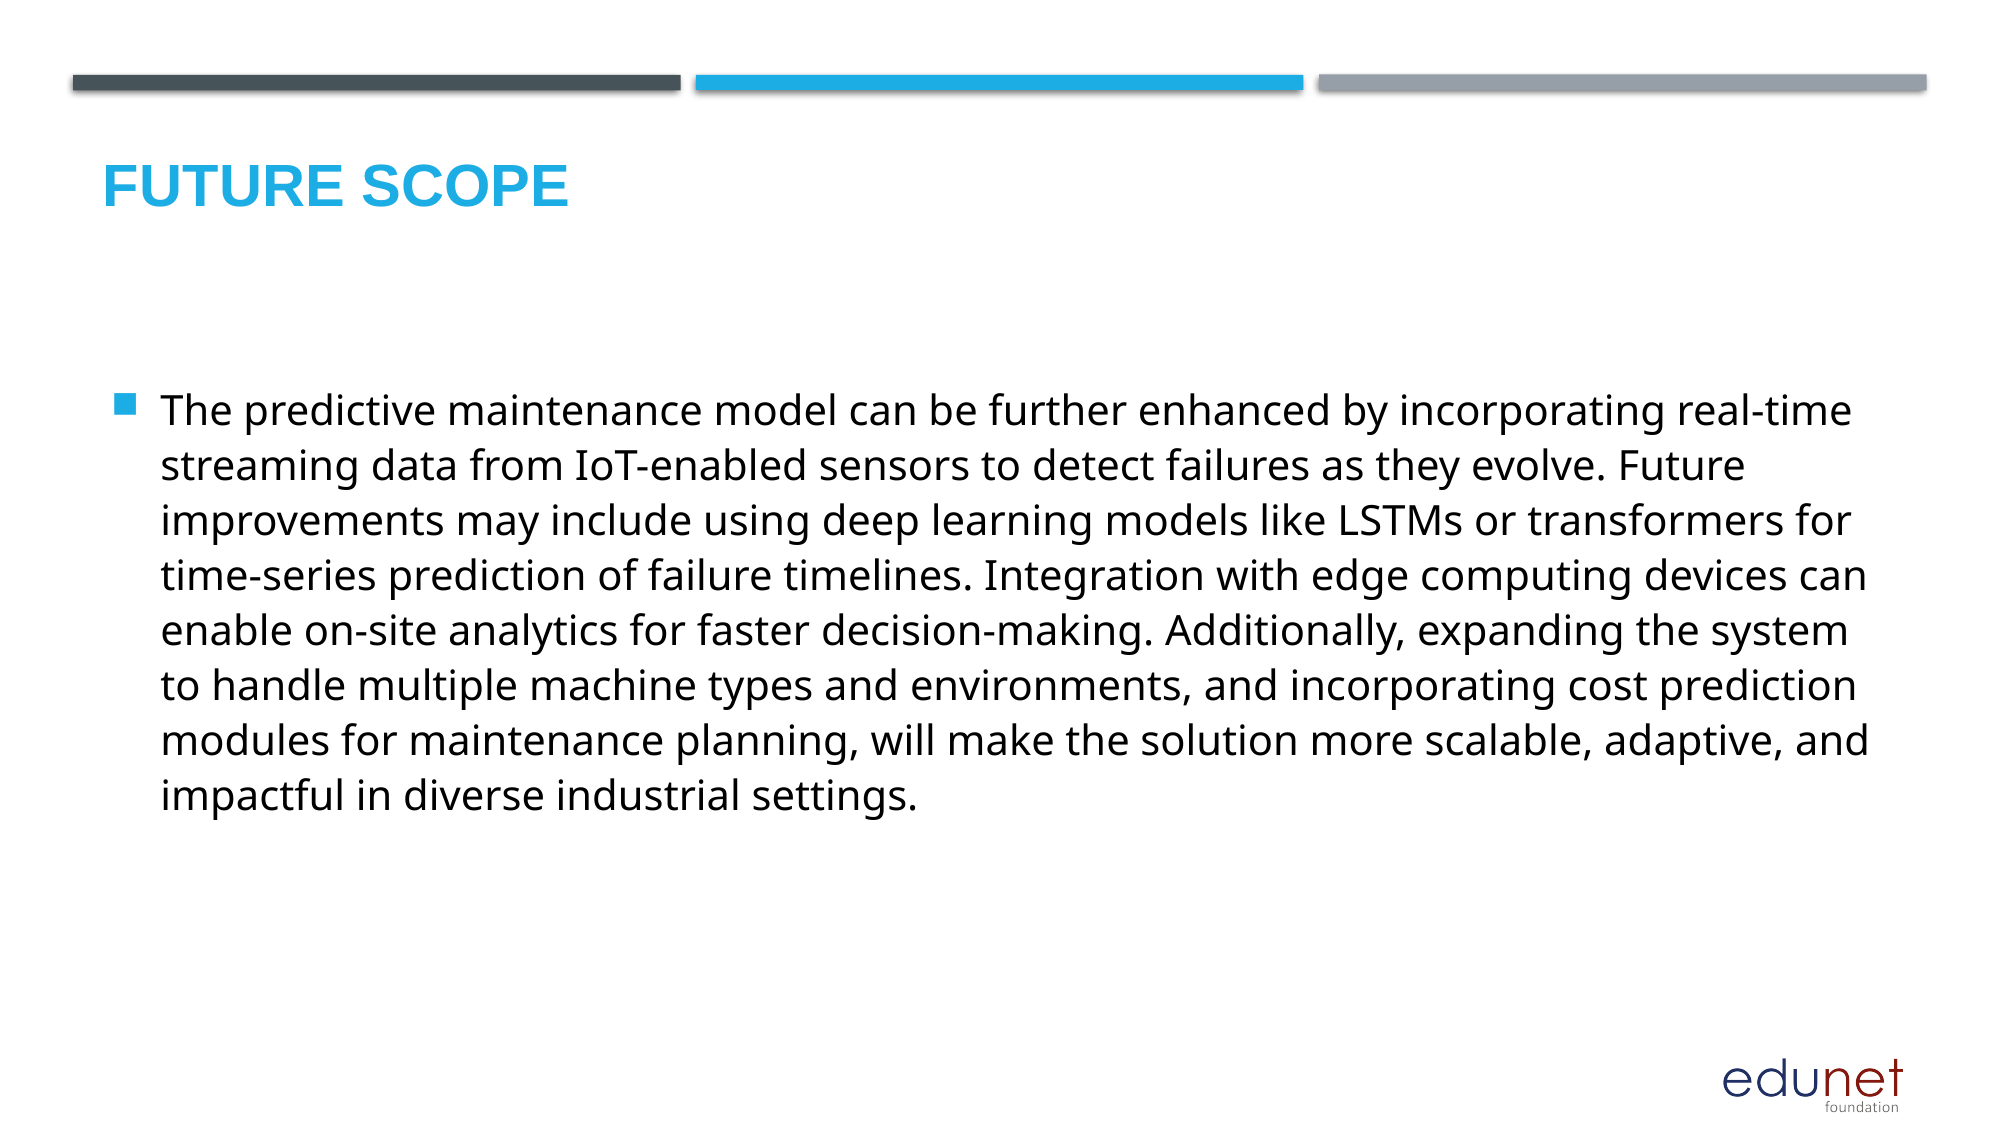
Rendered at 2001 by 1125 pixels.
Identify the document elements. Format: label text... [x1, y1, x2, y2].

list The predictive maintenance model can be further enhanced by incorporating real-time streaming data from IoT-enabled sensors to detect failures as they evolve. Future improvements may include using deep learning models like LSTMs or transformers for time-series prediction of failure timelines. Integration with edge computing devices can enable on-site analytics for faster decision-making. Additionally, expanding the system to handle multiple machine types and environments, and incorporating cost prediction modules for maintenance planning, will make the solution more scalable, adaptive, and impactful in diverse industrial settings. [95, 213, 1905, 981]
picture [1719, 1056, 1905, 1116]
text_box Future scope [87, 138, 1898, 226]
